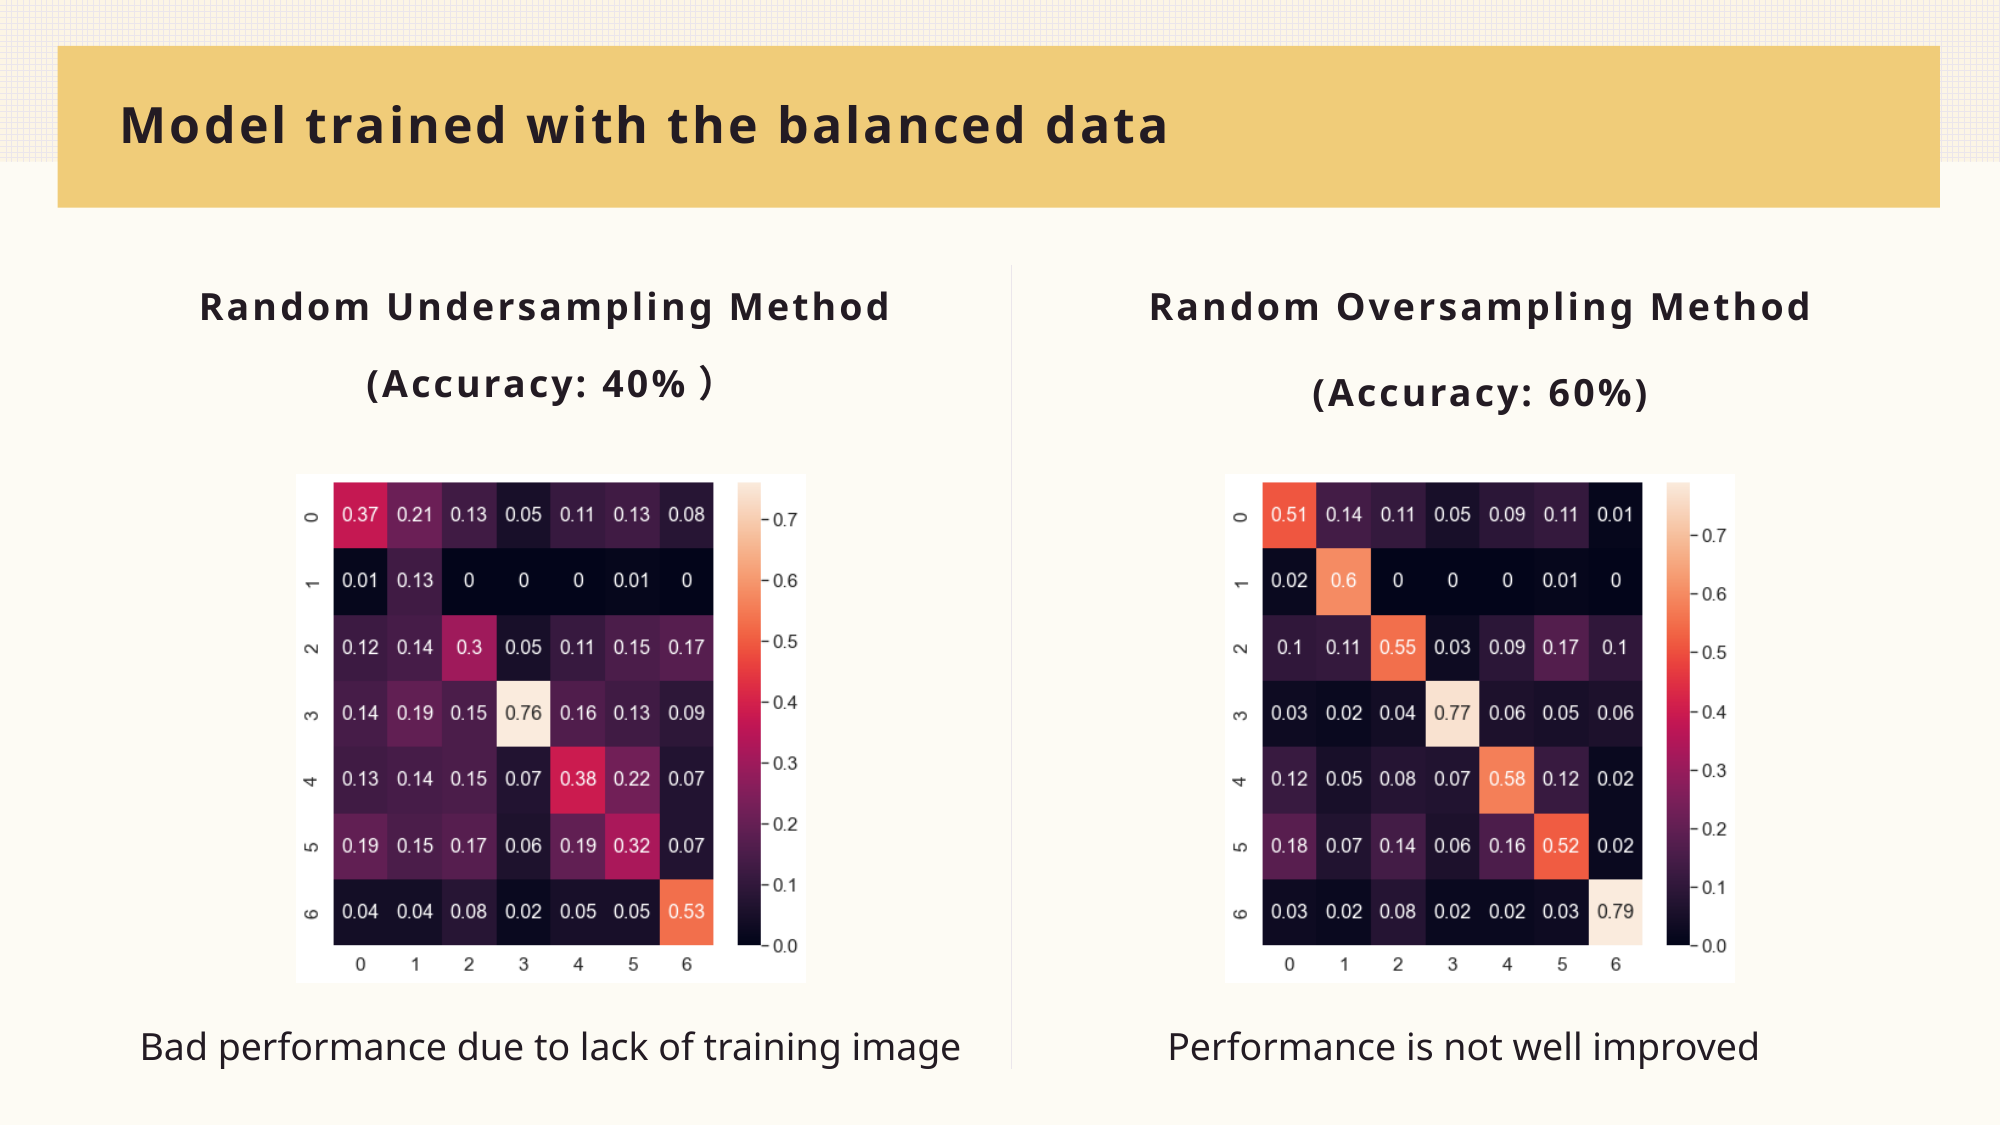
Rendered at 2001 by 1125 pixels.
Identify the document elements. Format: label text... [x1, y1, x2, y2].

list Random Oversampling Method (Accuracy: 60%) [1066, 238, 1894, 450]
list Random Undersampling Method (Accuracy: 40%） [137, 238, 965, 450]
text_box Performance is not well improved [1152, 1015, 1776, 1076]
text_box Bad performance due to lack of training image [124, 1015, 978, 1076]
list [1225, 474, 1735, 983]
title Model trained with the balanced data [104, 79, 1894, 176]
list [296, 474, 806, 983]
